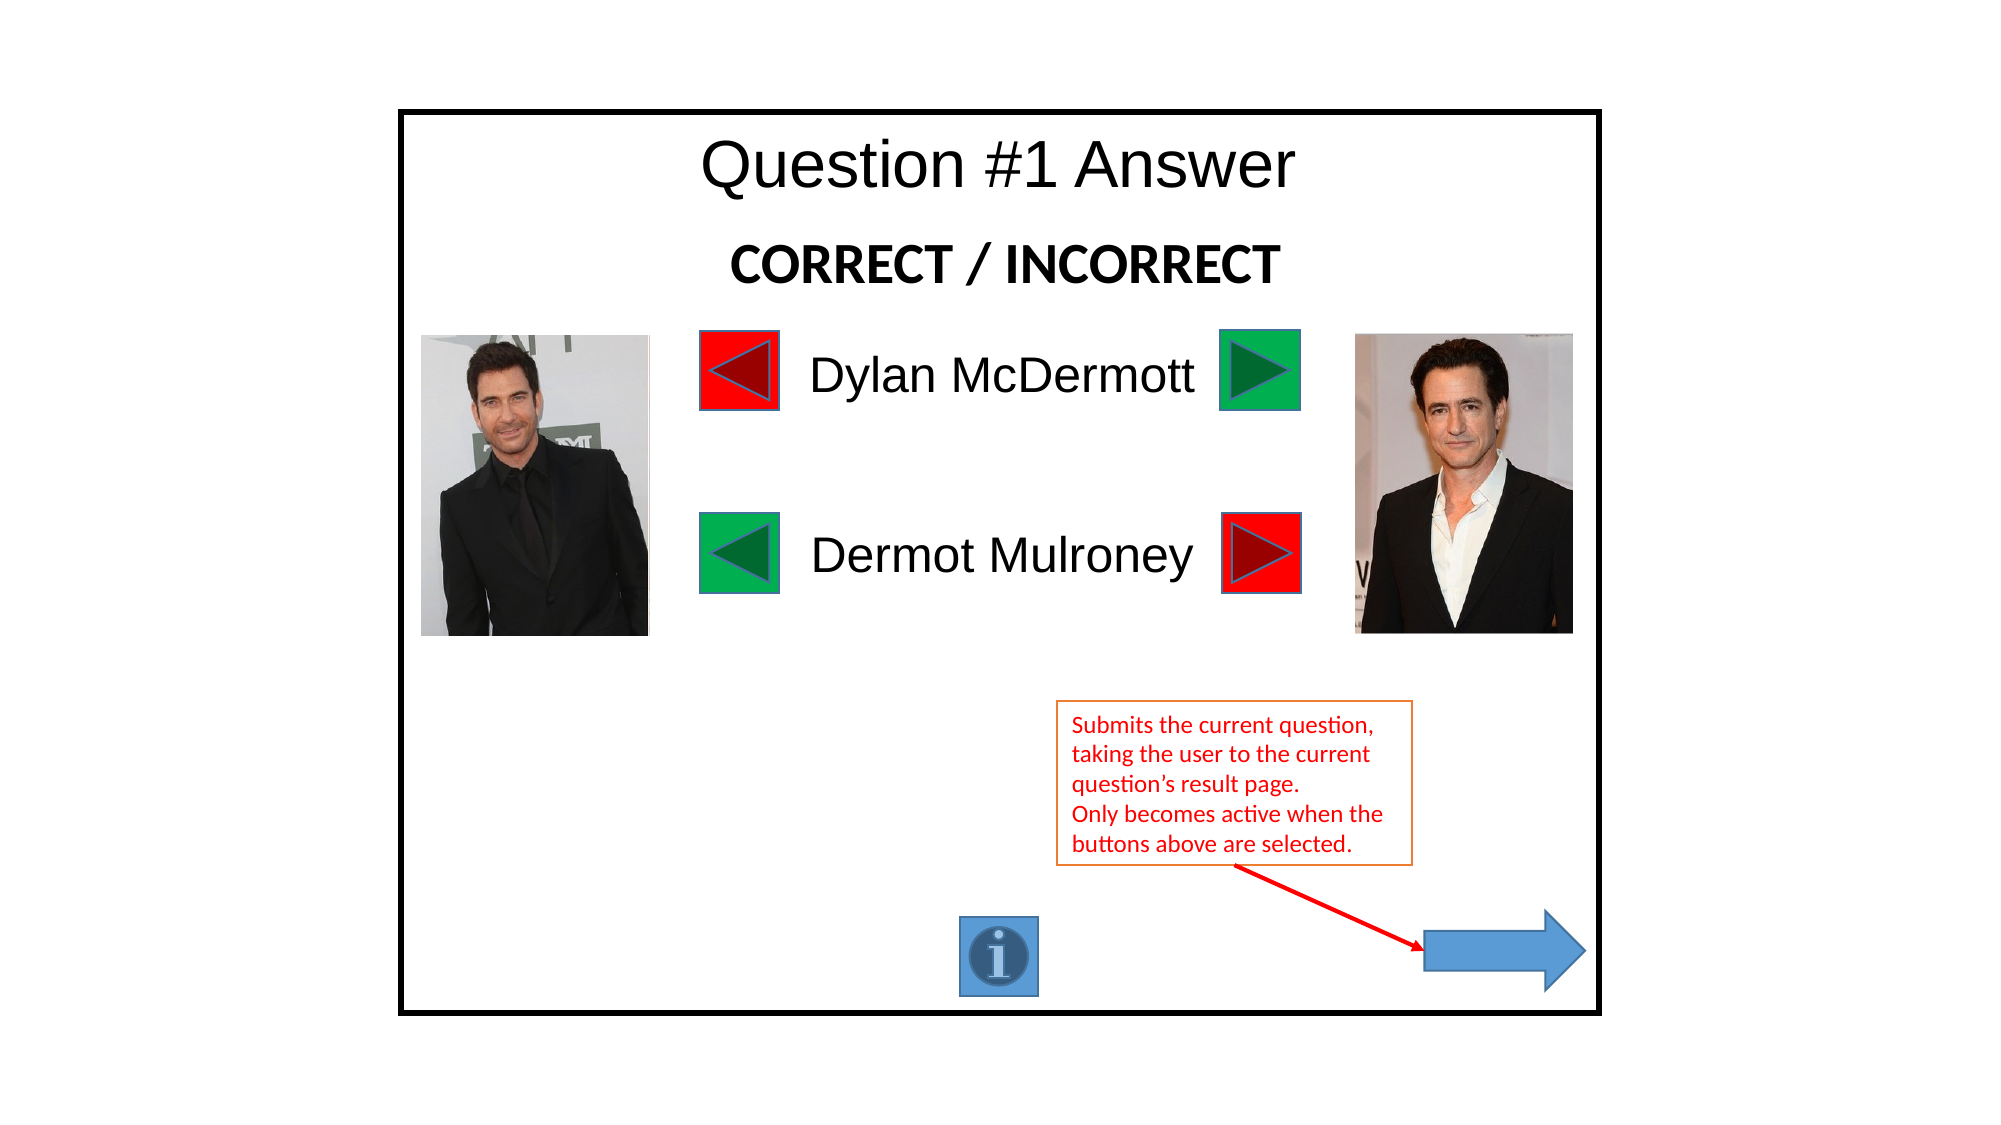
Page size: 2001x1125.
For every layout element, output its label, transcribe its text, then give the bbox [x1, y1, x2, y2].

text_box [699, 512, 780, 594]
text_box Submits the current question, taking the user to the current question’s result page. Only becomes active when the buttons above are selected. [1056, 700, 1413, 866]
text_box [1219, 329, 1301, 411]
picture [421, 335, 650, 636]
text_box Question #1 Answer [399, 113, 1598, 209]
text_box Dylan McDermott Dermot Mulroney [764, 335, 1241, 591]
text_box CORRECT / INCORRECT [715, 218, 1297, 303]
text_box [1423, 908, 1587, 993]
text_box [699, 330, 780, 411]
text_box [959, 916, 1039, 997]
text_box [400, 111, 1600, 1014]
text_box [1221, 512, 1302, 594]
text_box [1234, 867, 1425, 951]
picture [1355, 333, 1573, 634]
